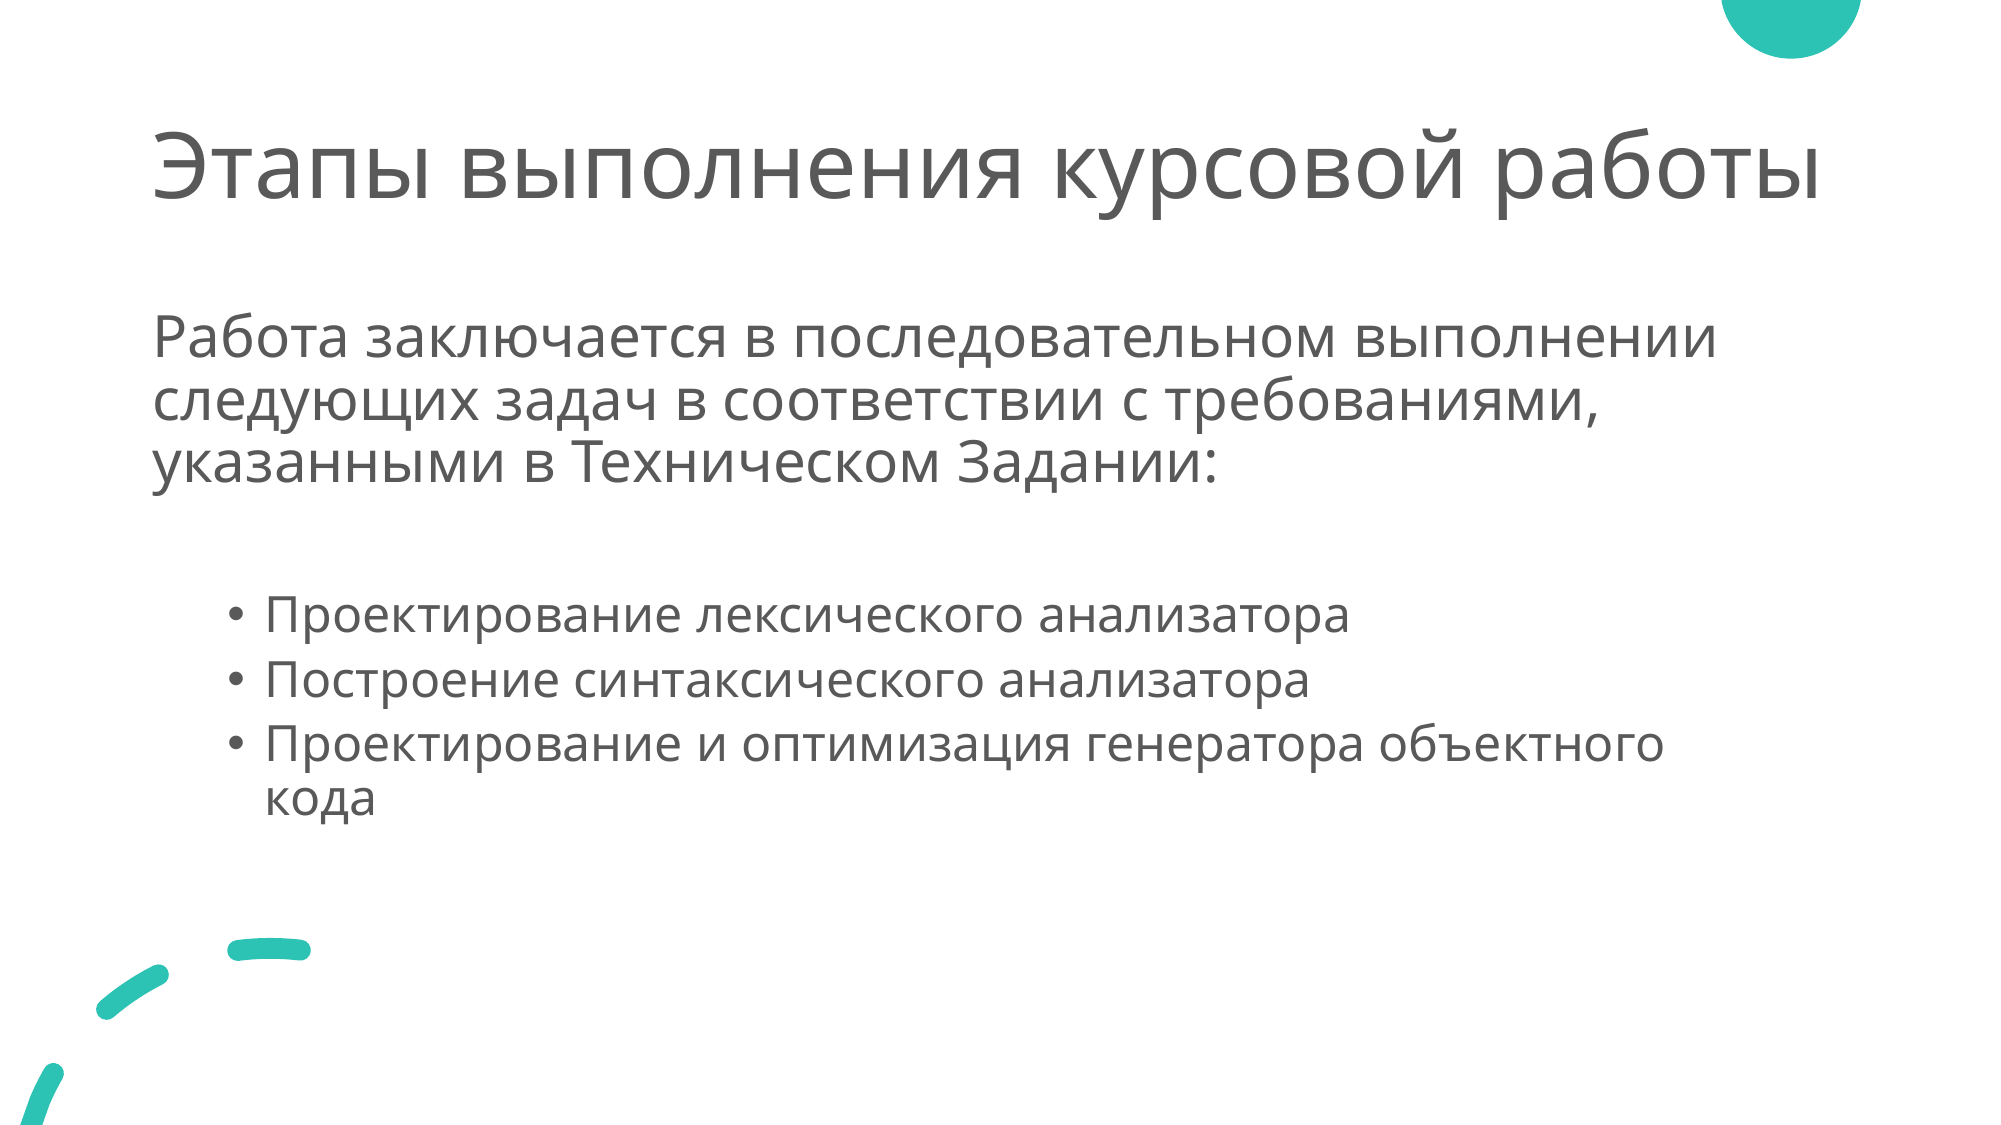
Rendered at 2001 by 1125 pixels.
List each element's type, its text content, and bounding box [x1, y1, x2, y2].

list Работа заключается в последовательном выполнении следующих задач в соответствии с требованиями, указанными в Техническом Задании: Проектирование лексического анализатора Построение синтаксического анализатора Проектирование и оптимизация генератора объектного кода [137, 299, 1743, 993]
title Этапы выполнения курсовой работы [137, 59, 1863, 278]
